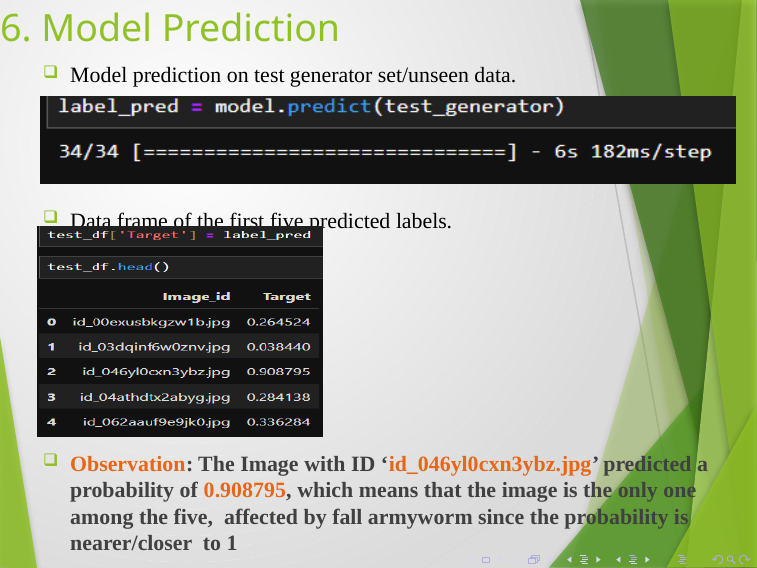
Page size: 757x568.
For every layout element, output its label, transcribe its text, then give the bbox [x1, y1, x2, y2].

picture [40, 95, 736, 185]
text_box [482, 557, 490, 563]
list Model prediction on test generator set/unseen data. Data frame of the first five predicted labels. Observation: The Image with ID ‘id_046yl0cxn3ybz.jpg’ predicted a probability of 0.908795, which means that the image is the only one among the five, affected by fall armyworm since the probability is nearer/closer to 1 [28, 53, 750, 568]
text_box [517, 554, 552, 565]
title 6. Model Prediction [0, 1, 639, 99]
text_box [615, 554, 651, 565]
picture [36, 226, 323, 438]
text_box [710, 554, 752, 565]
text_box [566, 554, 602, 565]
